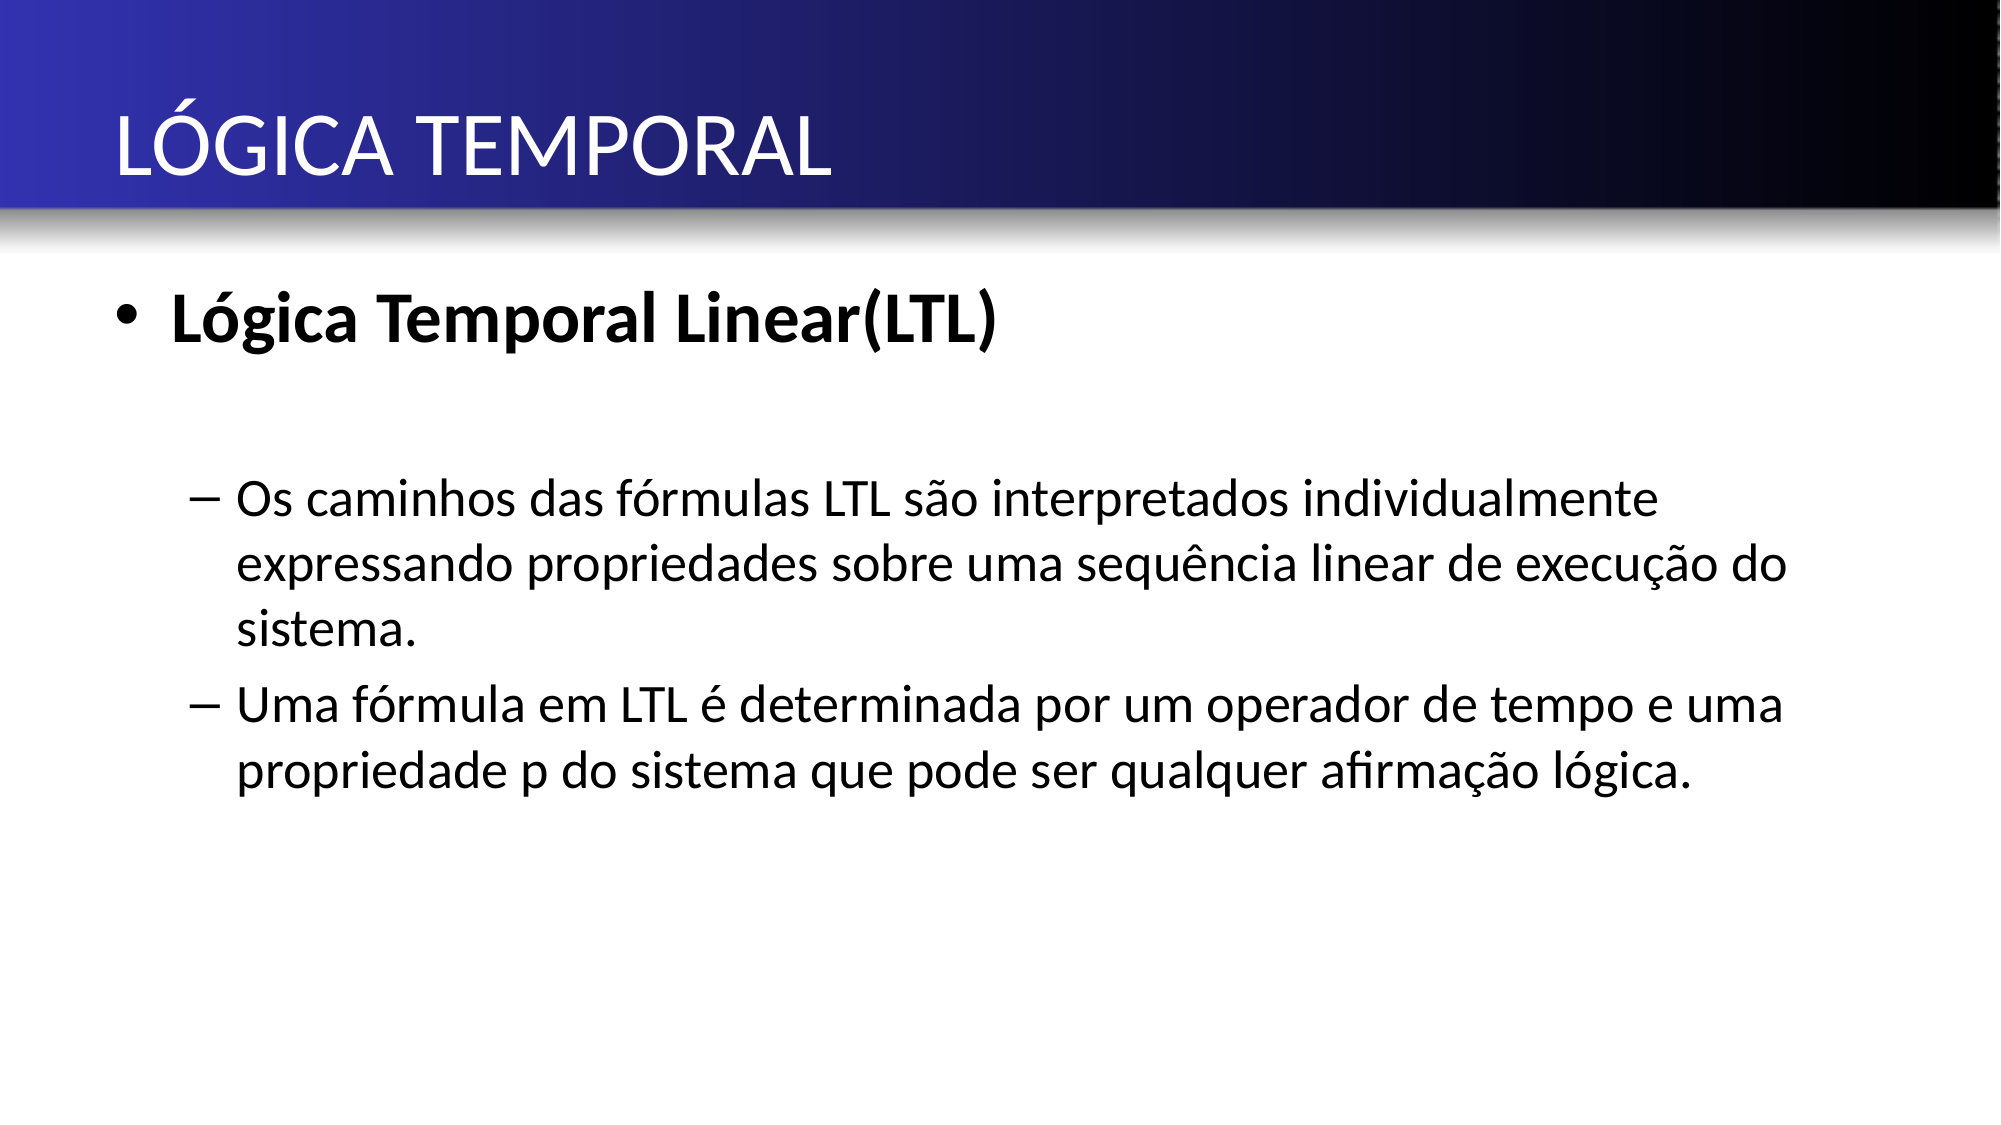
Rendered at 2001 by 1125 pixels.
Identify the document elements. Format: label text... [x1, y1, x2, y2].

list Lógica Temporal Linear(LTL) Os caminhos das fórmulas LTL são interpretados individualmente expressando propriedades sobre uma sequência linear de execução do sistema. Uma fórmula em LTL é determinada por um operador de tempo e uma propriedade p do sistema que pode ser qualquer afirmação lógica. [99, 262, 1900, 1005]
text_box [0, 0, 2000, 253]
title LÓGICA TEMPORAL [99, 45, 1900, 233]
